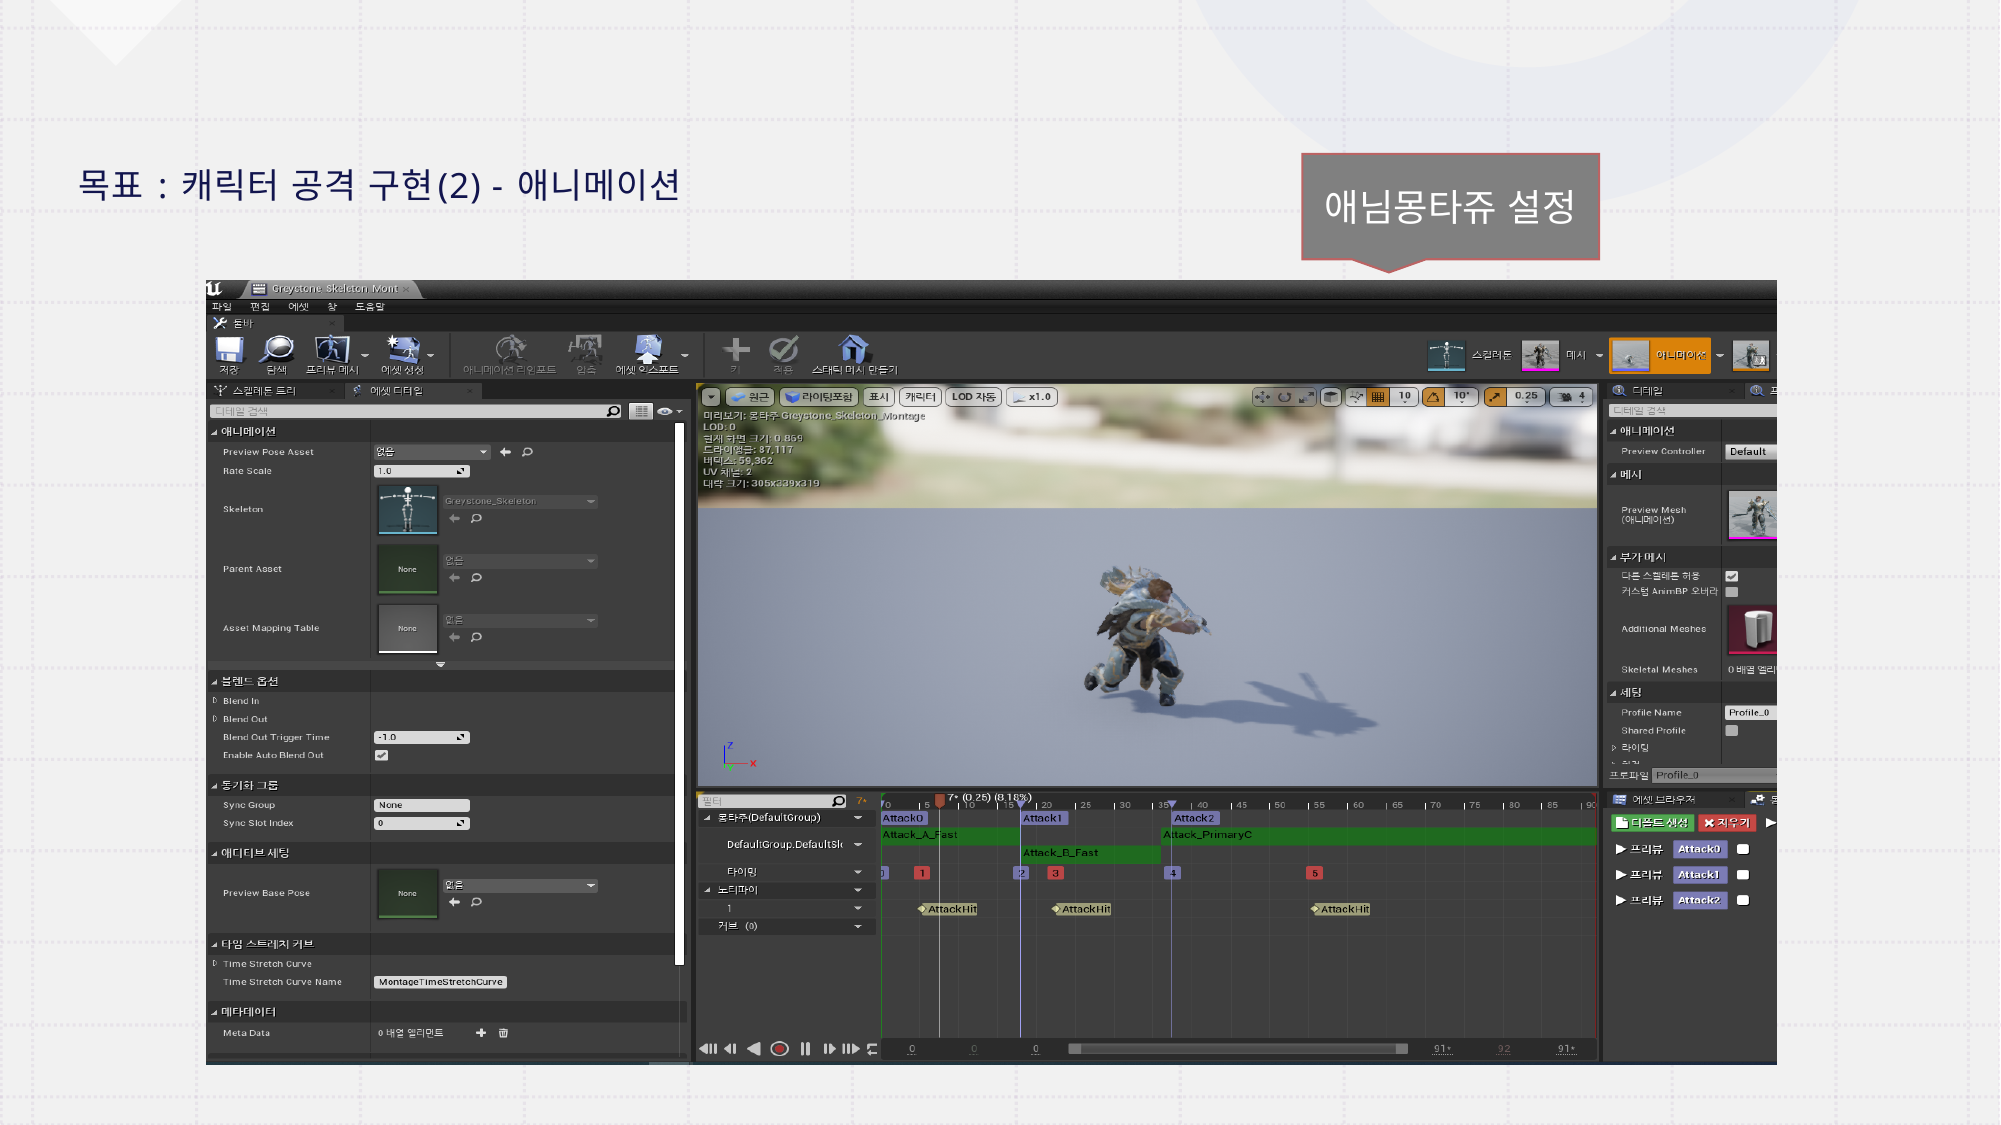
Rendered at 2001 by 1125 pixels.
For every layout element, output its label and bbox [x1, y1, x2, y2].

text_box [0, 0, 2000, 1125]
picture [206, 280, 1777, 1065]
